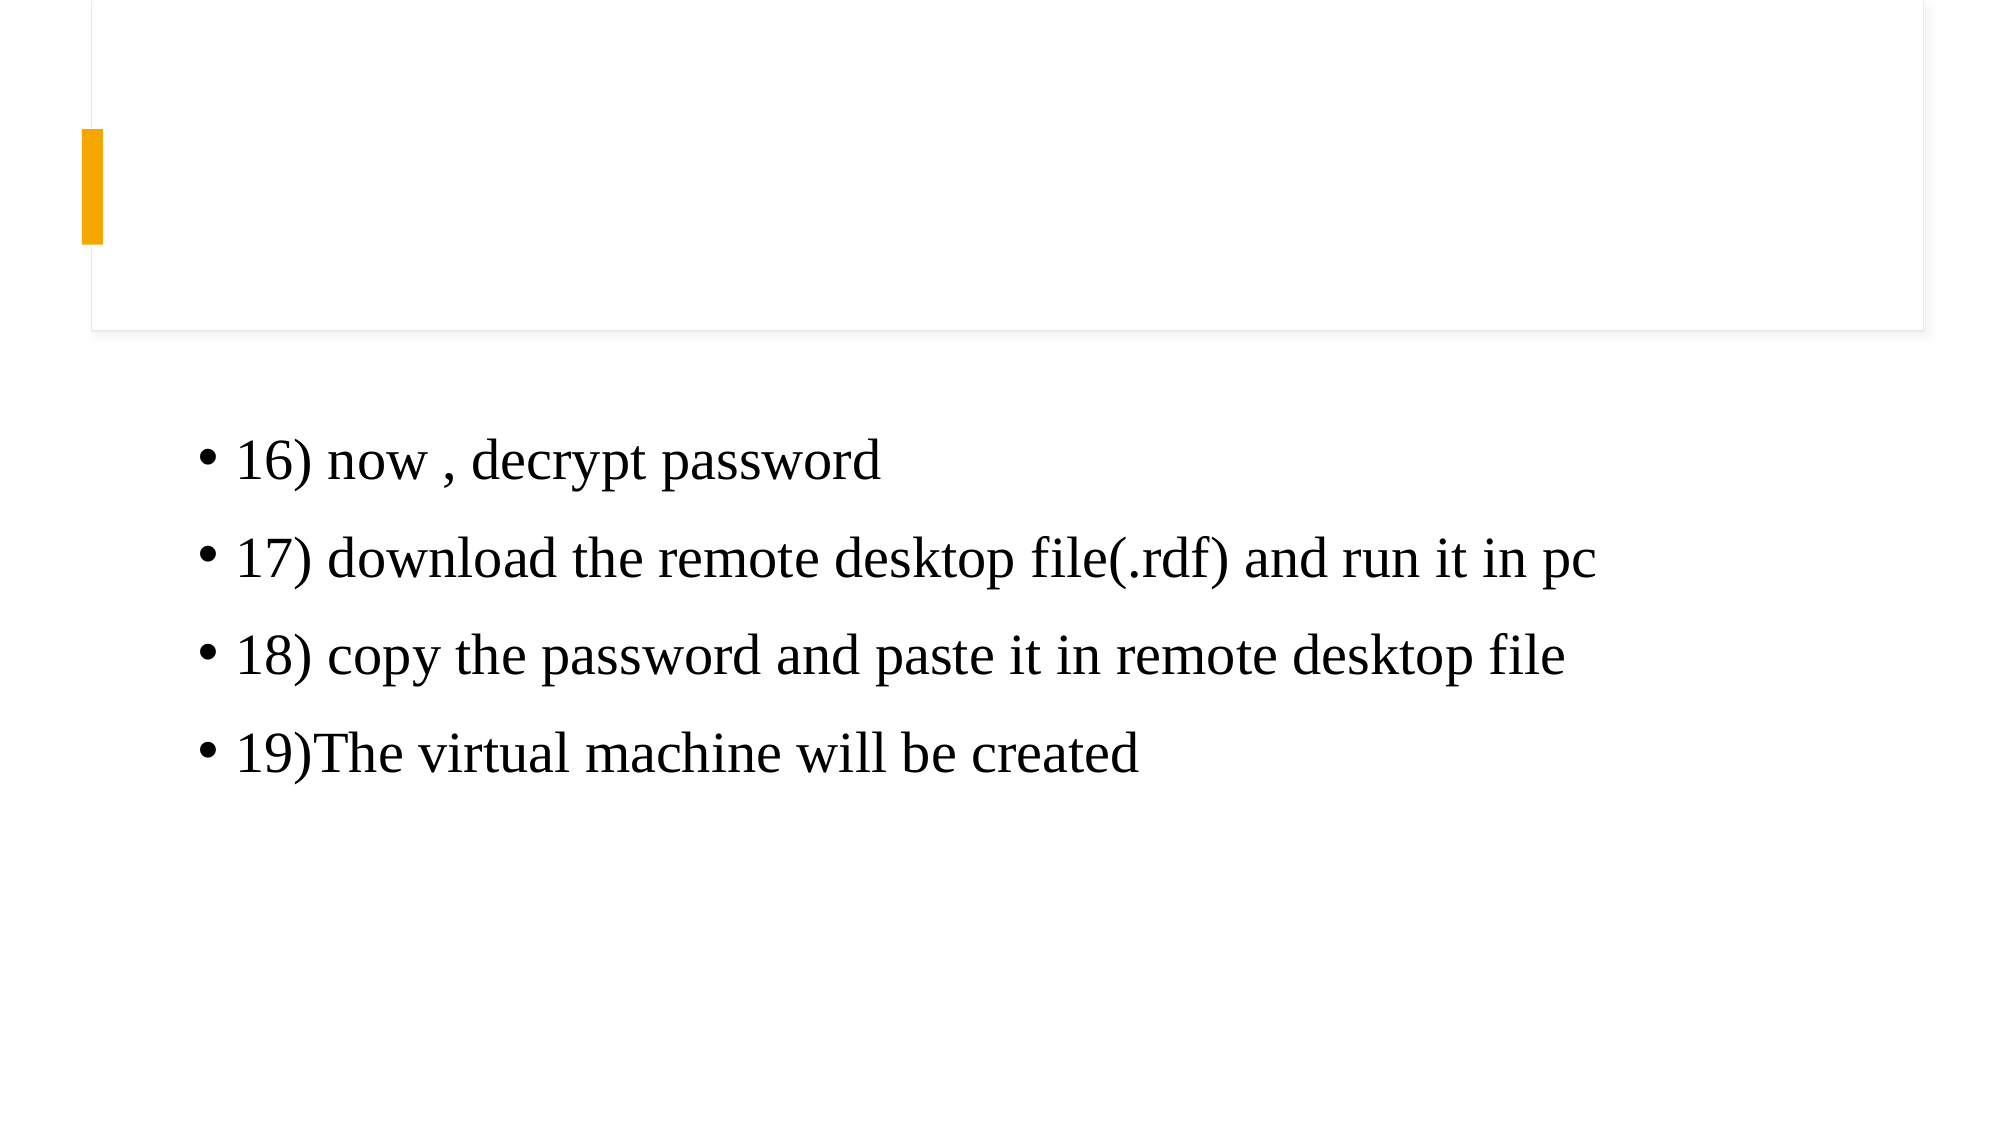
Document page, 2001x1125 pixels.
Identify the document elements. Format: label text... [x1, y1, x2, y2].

list 16) now , decrypt password 17) download the remote desktop file(.rdf) and run it in pc 18) copy the password and paste it in remote desktop file 19)The virtual machine will be created [183, 406, 1851, 1013]
